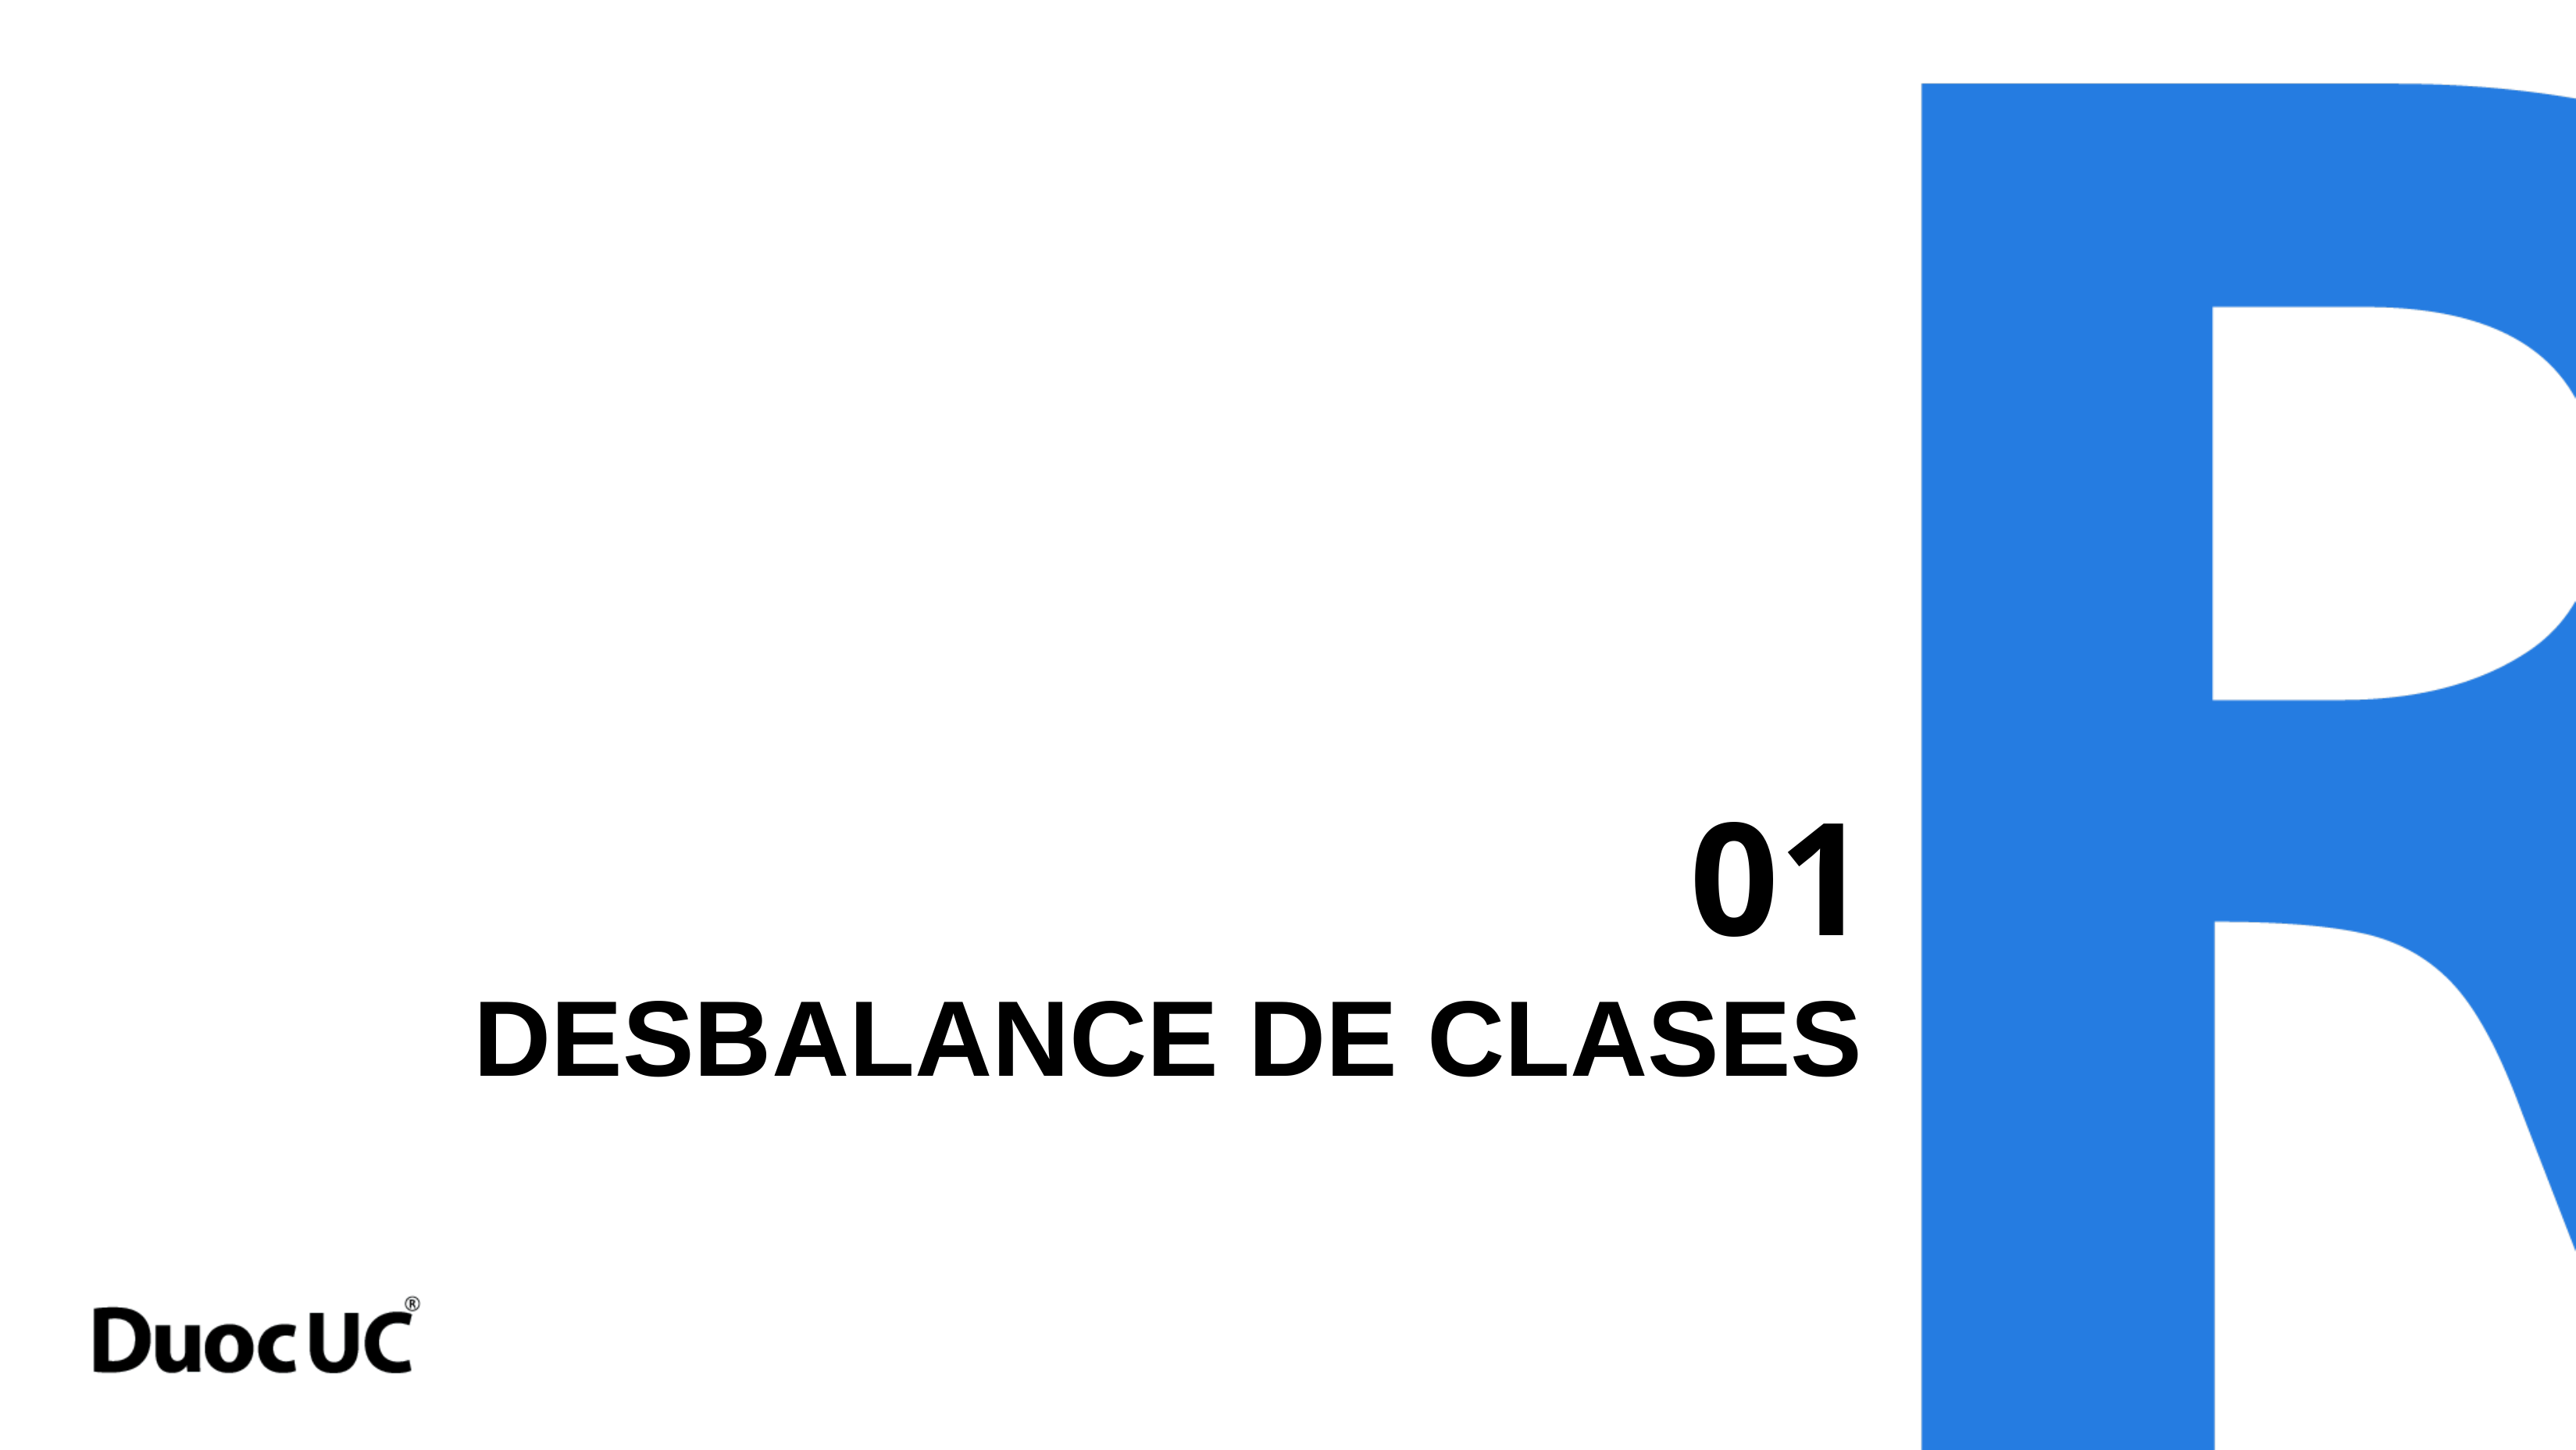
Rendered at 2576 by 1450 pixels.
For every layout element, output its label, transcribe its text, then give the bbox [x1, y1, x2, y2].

title DESBALANCE DE CLASES [428, 969, 1864, 1211]
text_box 01 [1624, 779, 1869, 967]
picture [0, 0, 2576, 1450]
